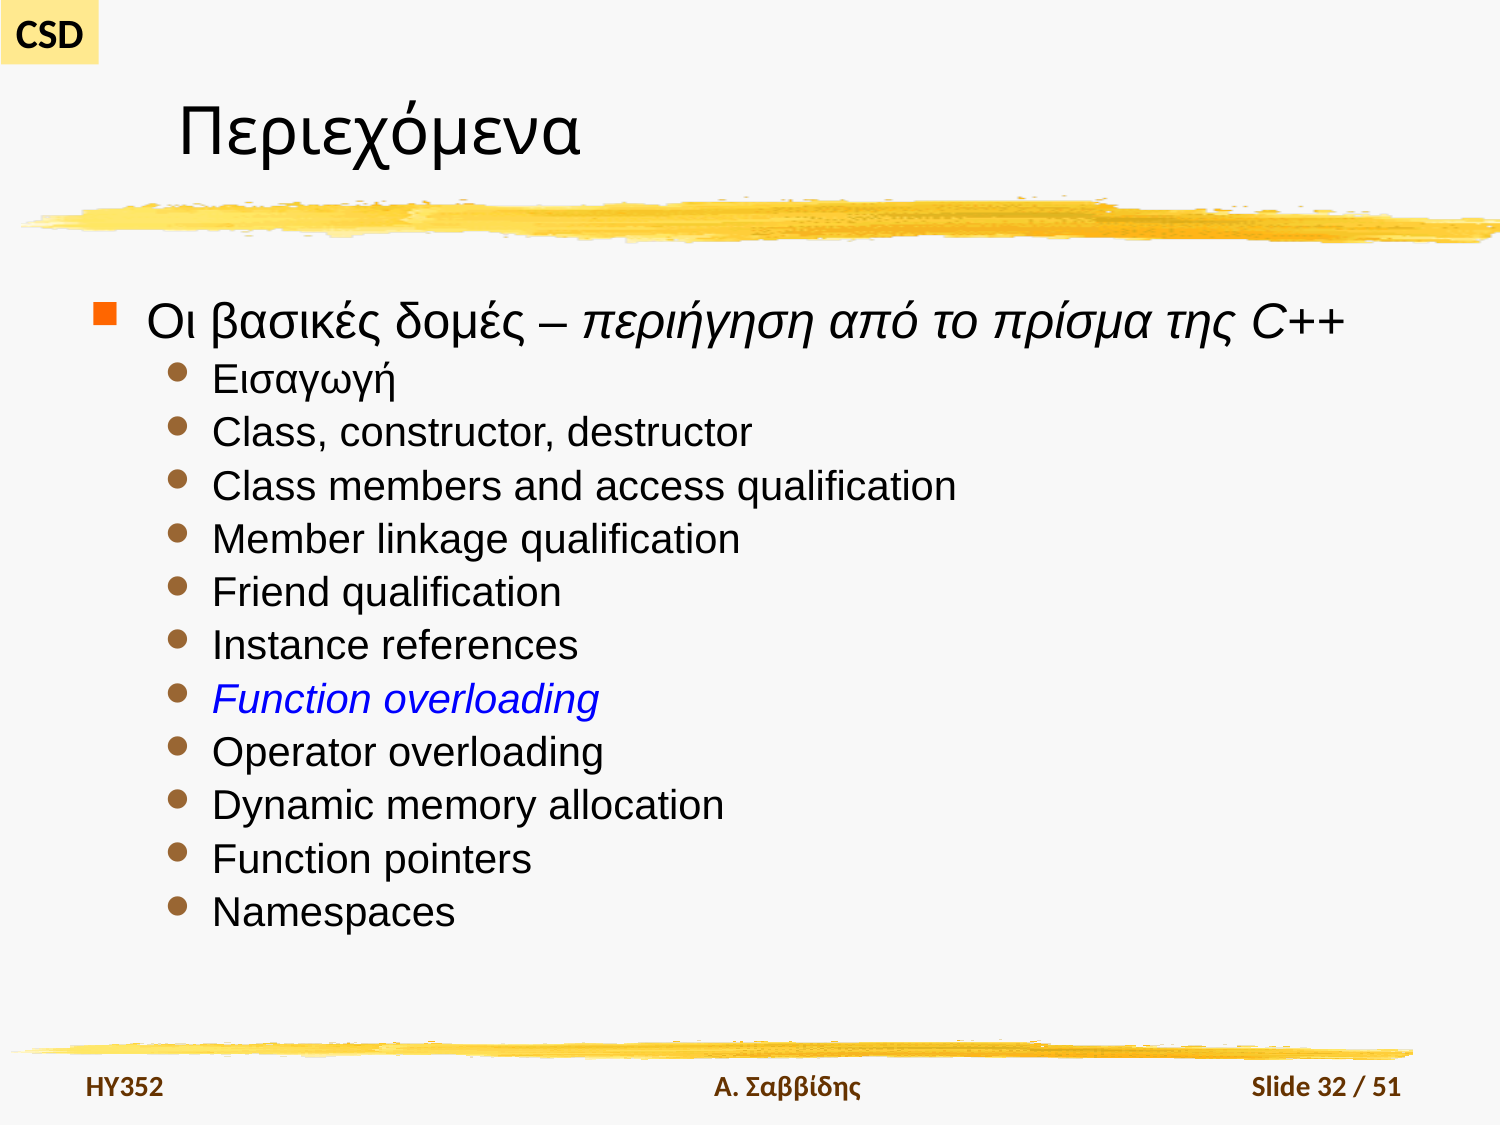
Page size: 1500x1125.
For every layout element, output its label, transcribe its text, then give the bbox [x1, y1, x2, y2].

slide_number HY352 [70, 1034, 400, 1110]
picture [21, 190, 1500, 254]
picture [1025, 1037, 1104, 1064]
picture [11, 1037, 70, 1064]
footer Α. Σαββίδης [549, 1034, 1025, 1110]
list Οι βασικές δομές – περιήγηση από το πρίσμα της C++ Εισαγωγή Class, constructor, destructor Class members and access qualification Member linkage qualification Friend qualification Instance references Function overloading Operator overloading Dynamic memory allocation Function pointers Namespaces [75, 287, 1438, 1013]
picture [400, 1037, 549, 1064]
slide_number Slide 32 / 51 [1104, 1034, 1417, 1110]
title Περιεχόμενα [162, 24, 1500, 175]
